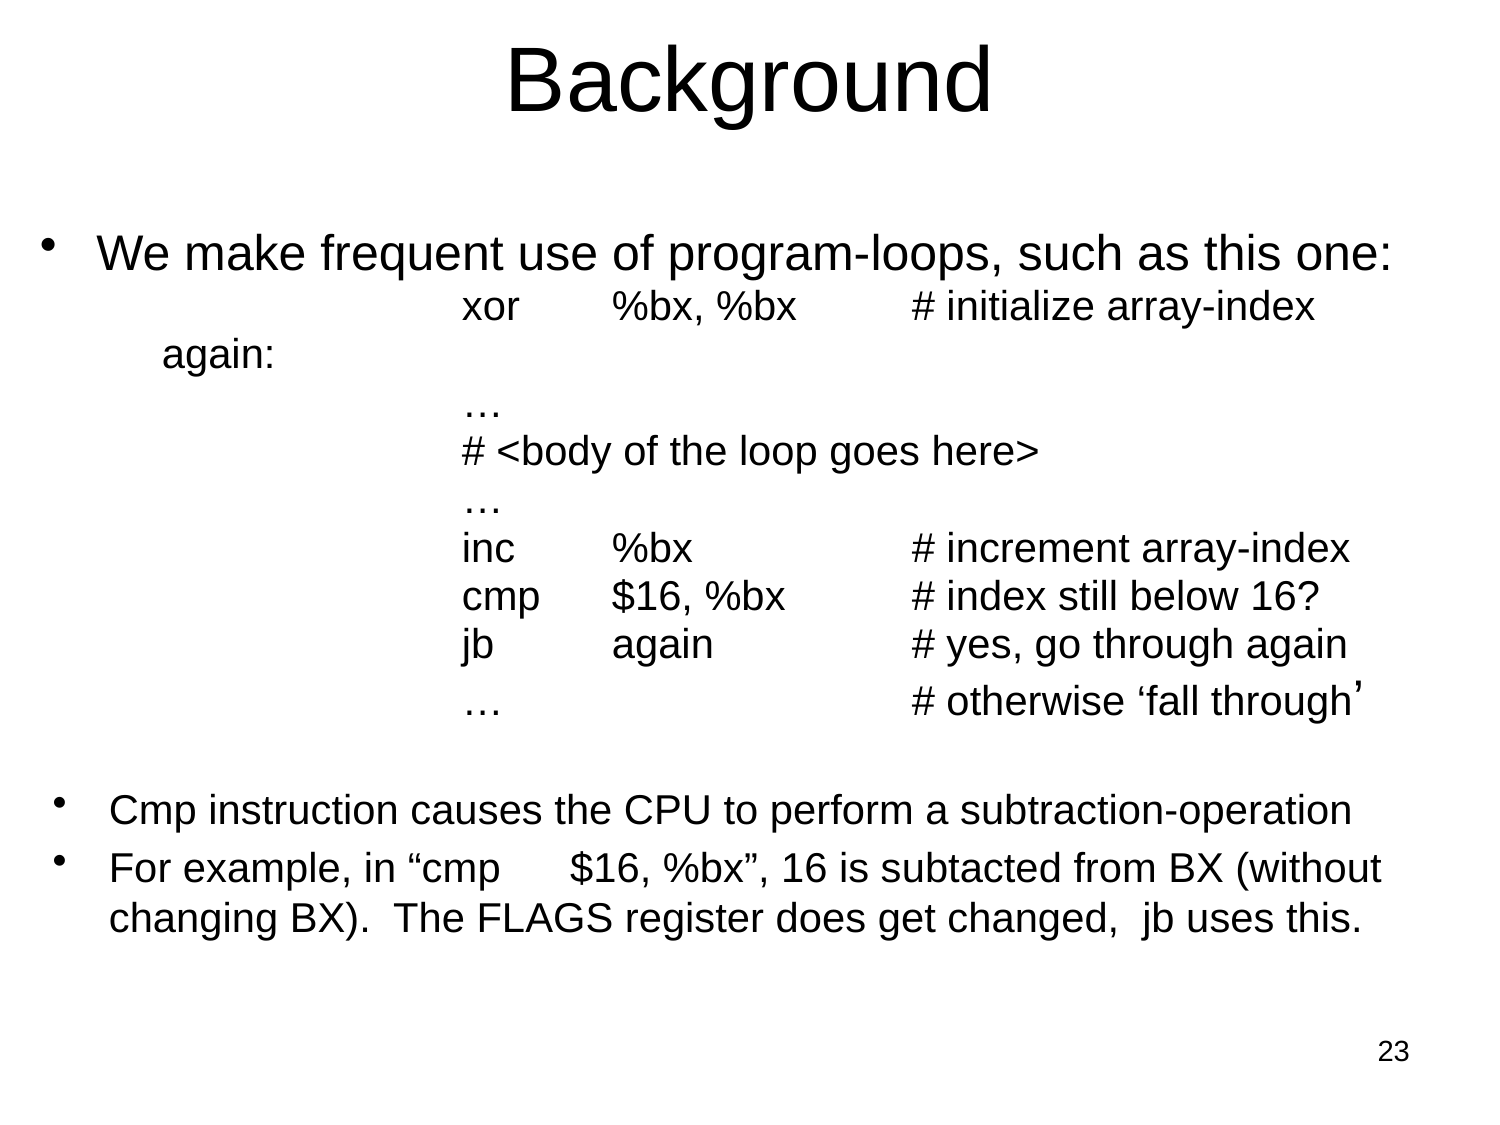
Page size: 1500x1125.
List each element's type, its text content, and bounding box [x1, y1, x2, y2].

title Background [74, 0, 1426, 151]
slide_number 23 [1074, 1038, 1426, 1103]
list We make frequent use of program-loops, such as this one: xor %bx, %bx # initialize array-index again: … # <body of the loop goes here> … inc %bx # increment array-index cmp $16, %bx # index still below 16? jb again # yes, go through again … # otherwise ‘fall through’ [24, 224, 1451, 763]
text_box Cmp instruction causes the CPU to perform a subtraction-operation For example, in “cmp $16, %bx”, 16 is subtacted from BX (without changing BX). The FLAGS register does get changed, jb uses this. [37, 774, 1463, 1038]
